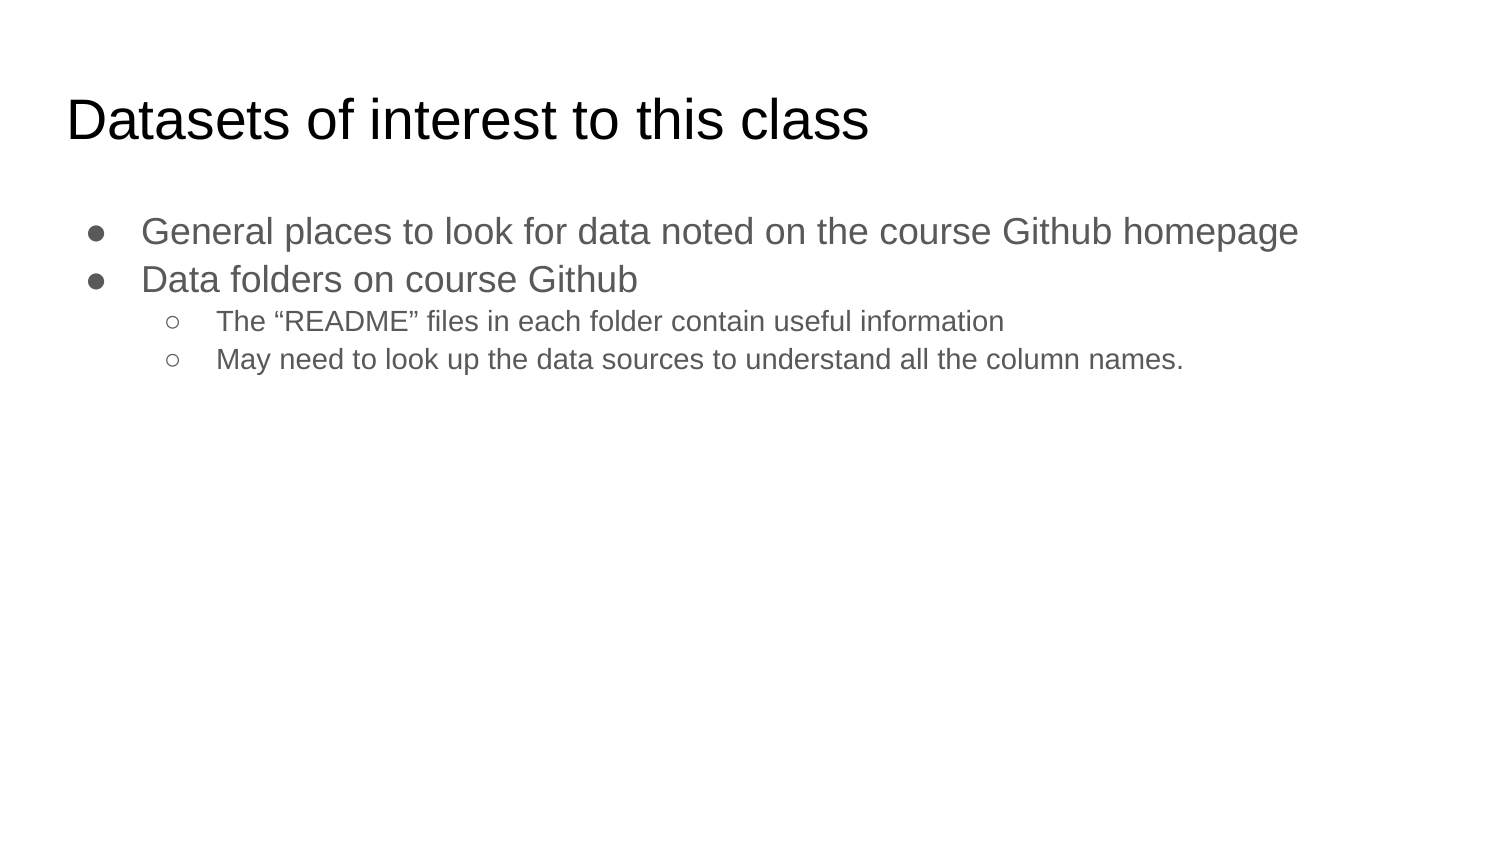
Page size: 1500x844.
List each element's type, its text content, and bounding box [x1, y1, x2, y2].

title Datasets of interest to this class [51, 72, 1449, 167]
list General places to look for data noted on the course Github homepage Data folders on course Github The “README” files in each folder contain useful information May need to look up the data sources to understand all the column names. [51, 189, 1449, 750]
